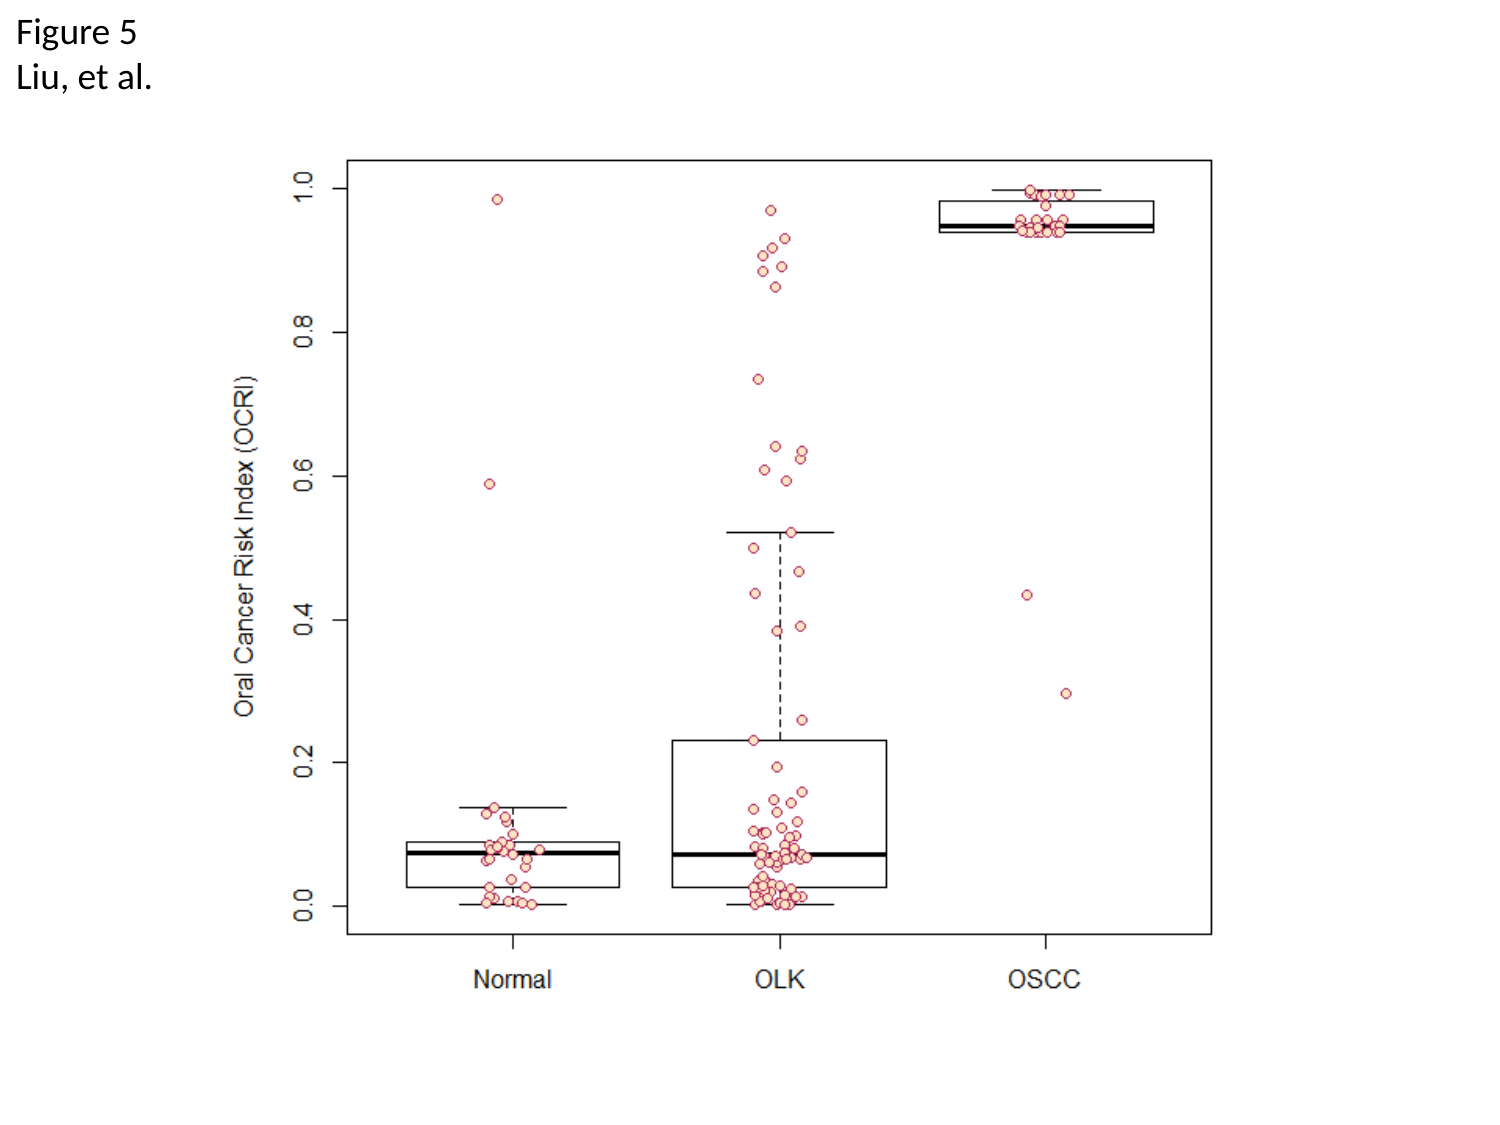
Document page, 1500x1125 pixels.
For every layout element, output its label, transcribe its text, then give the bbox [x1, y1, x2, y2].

picture [224, 37, 1276, 1087]
text_box Figure 5 Liu, et al. [1, 0, 169, 105]
